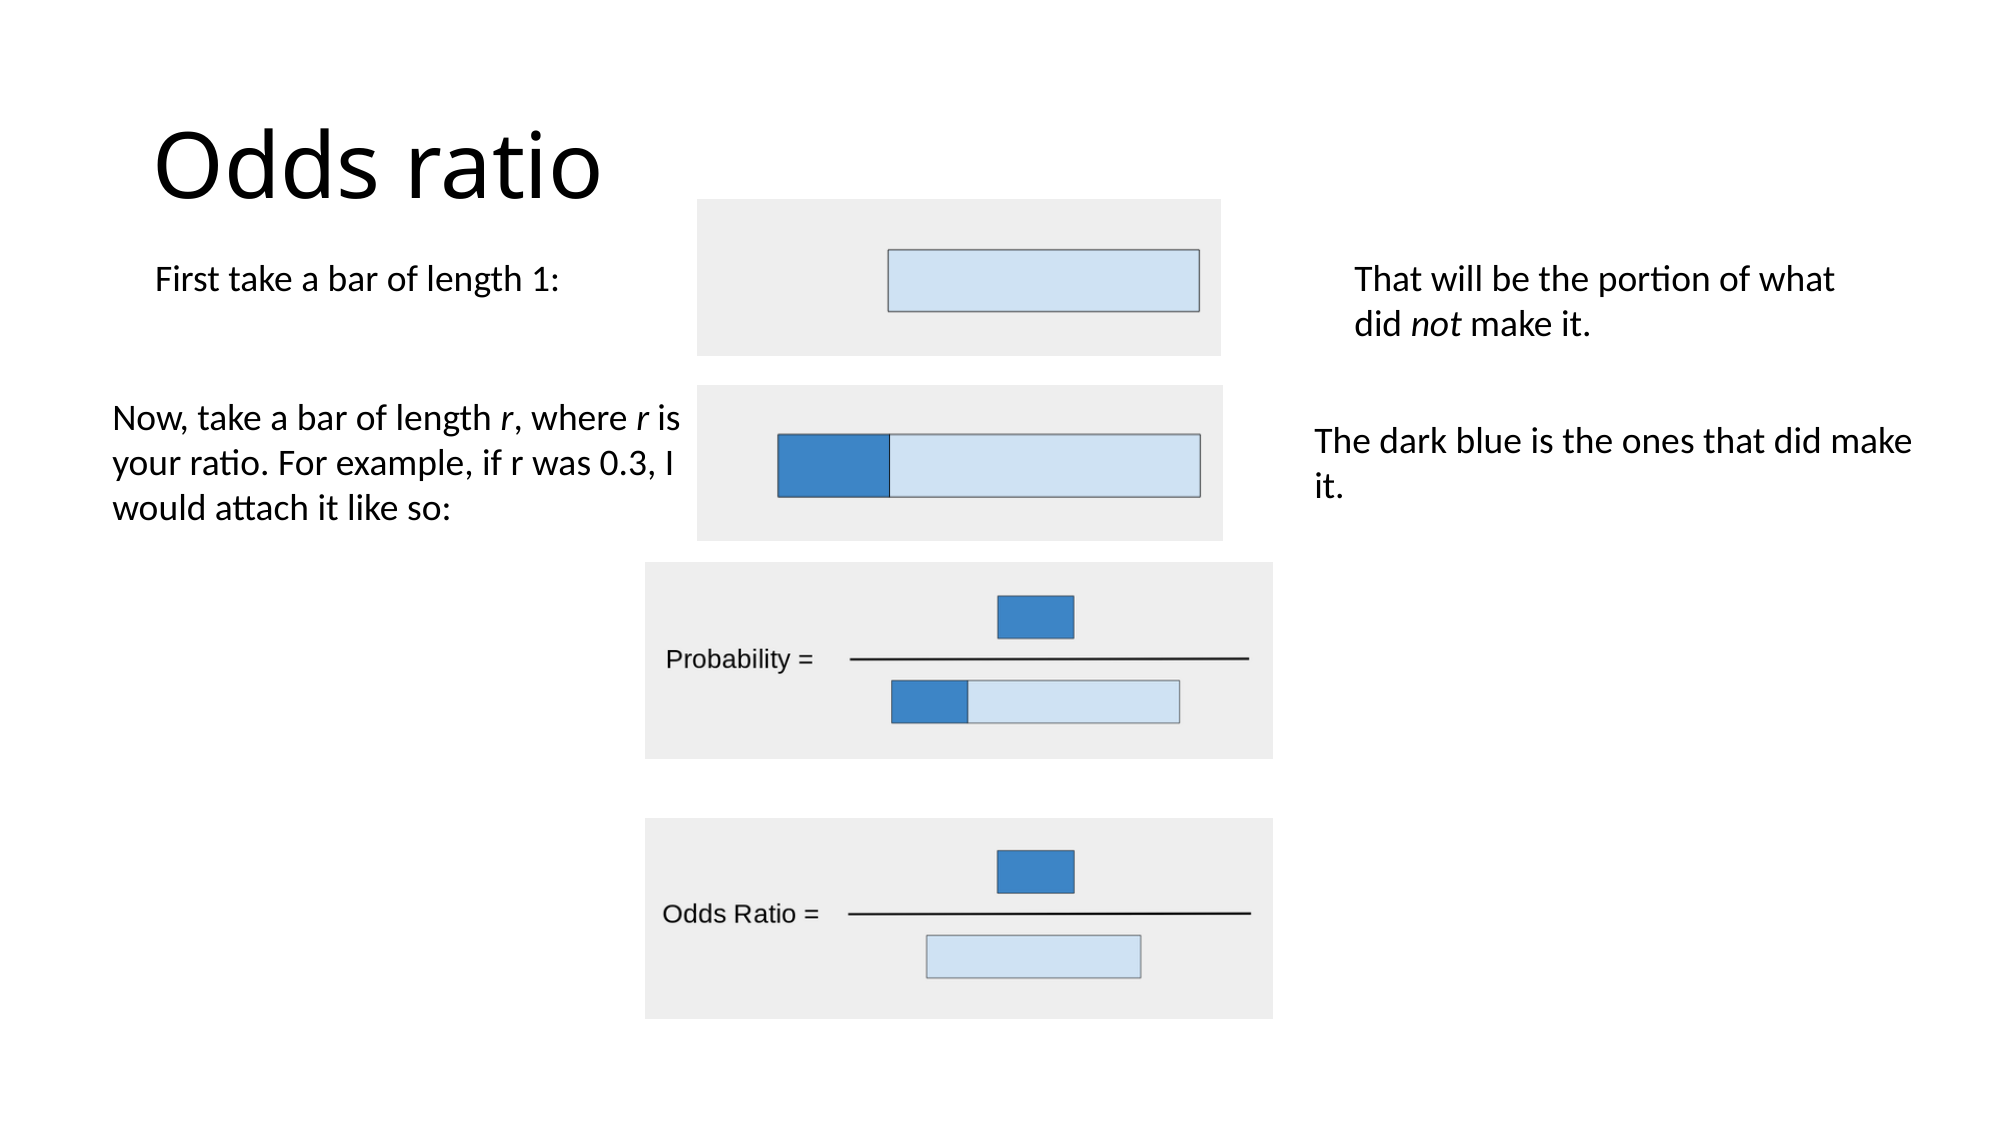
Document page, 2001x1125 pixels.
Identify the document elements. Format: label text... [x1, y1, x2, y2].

picture [697, 199, 1221, 356]
picture [697, 385, 1223, 541]
picture [645, 818, 1273, 1019]
text_box That will be the portion of what did not make it. [1339, 246, 1982, 352]
picture [645, 562, 1273, 759]
text_box First take a bar of length 1: [140, 246, 576, 307]
text_box Now, take a bar of length r, where r is your ratio. For example, if r was 0.3, I would attach it like so: [97, 385, 697, 536]
text_box The dark blue is the ones that did make it. [1299, 408, 1942, 514]
title Odds ratio [137, 59, 1863, 278]
